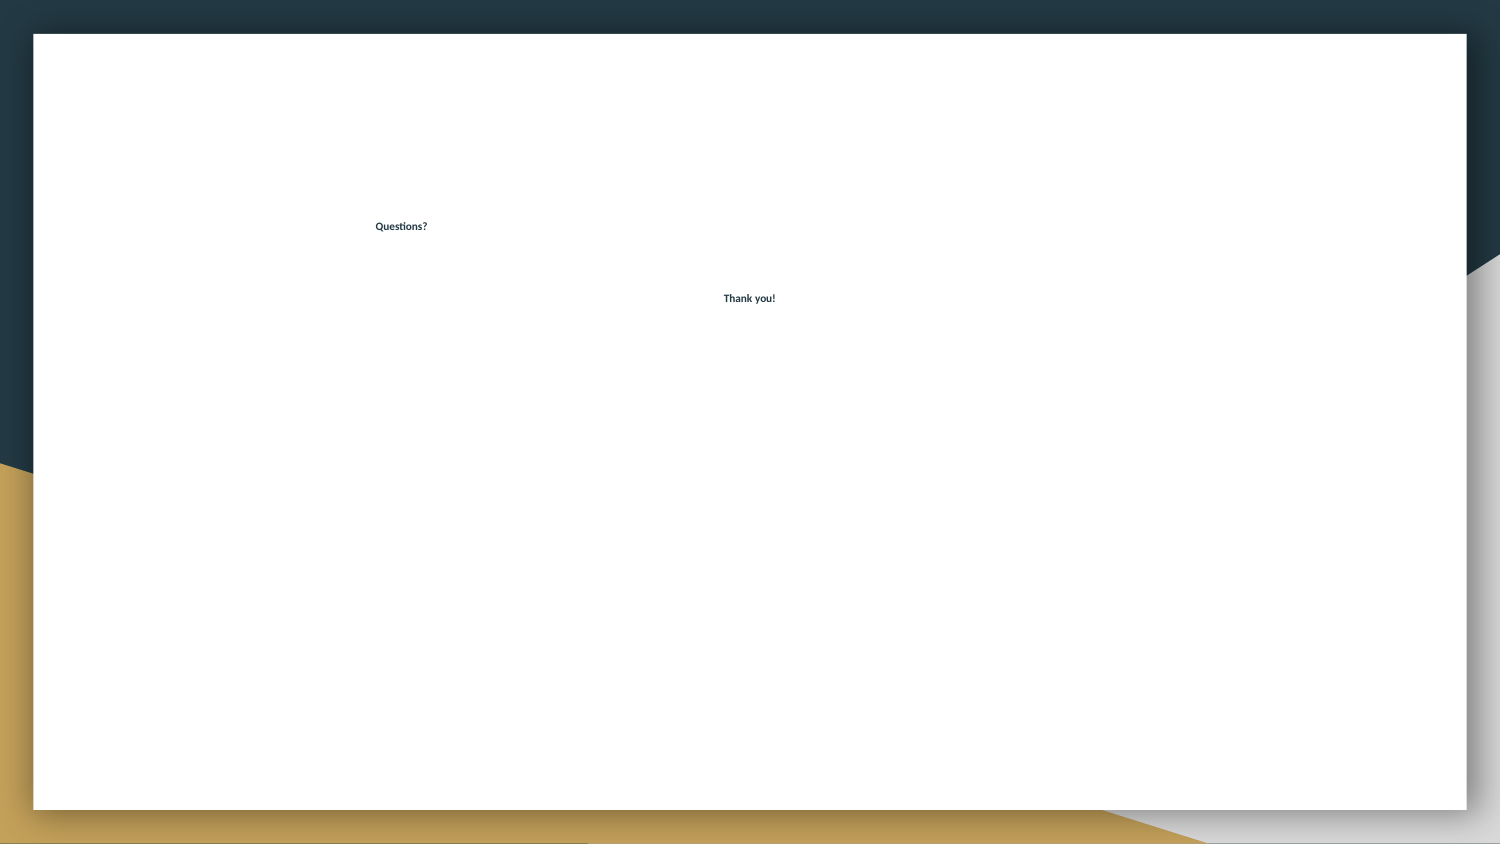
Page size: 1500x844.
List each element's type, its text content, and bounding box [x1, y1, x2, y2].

list Questions? Thank you! [134, 201, 1366, 325]
